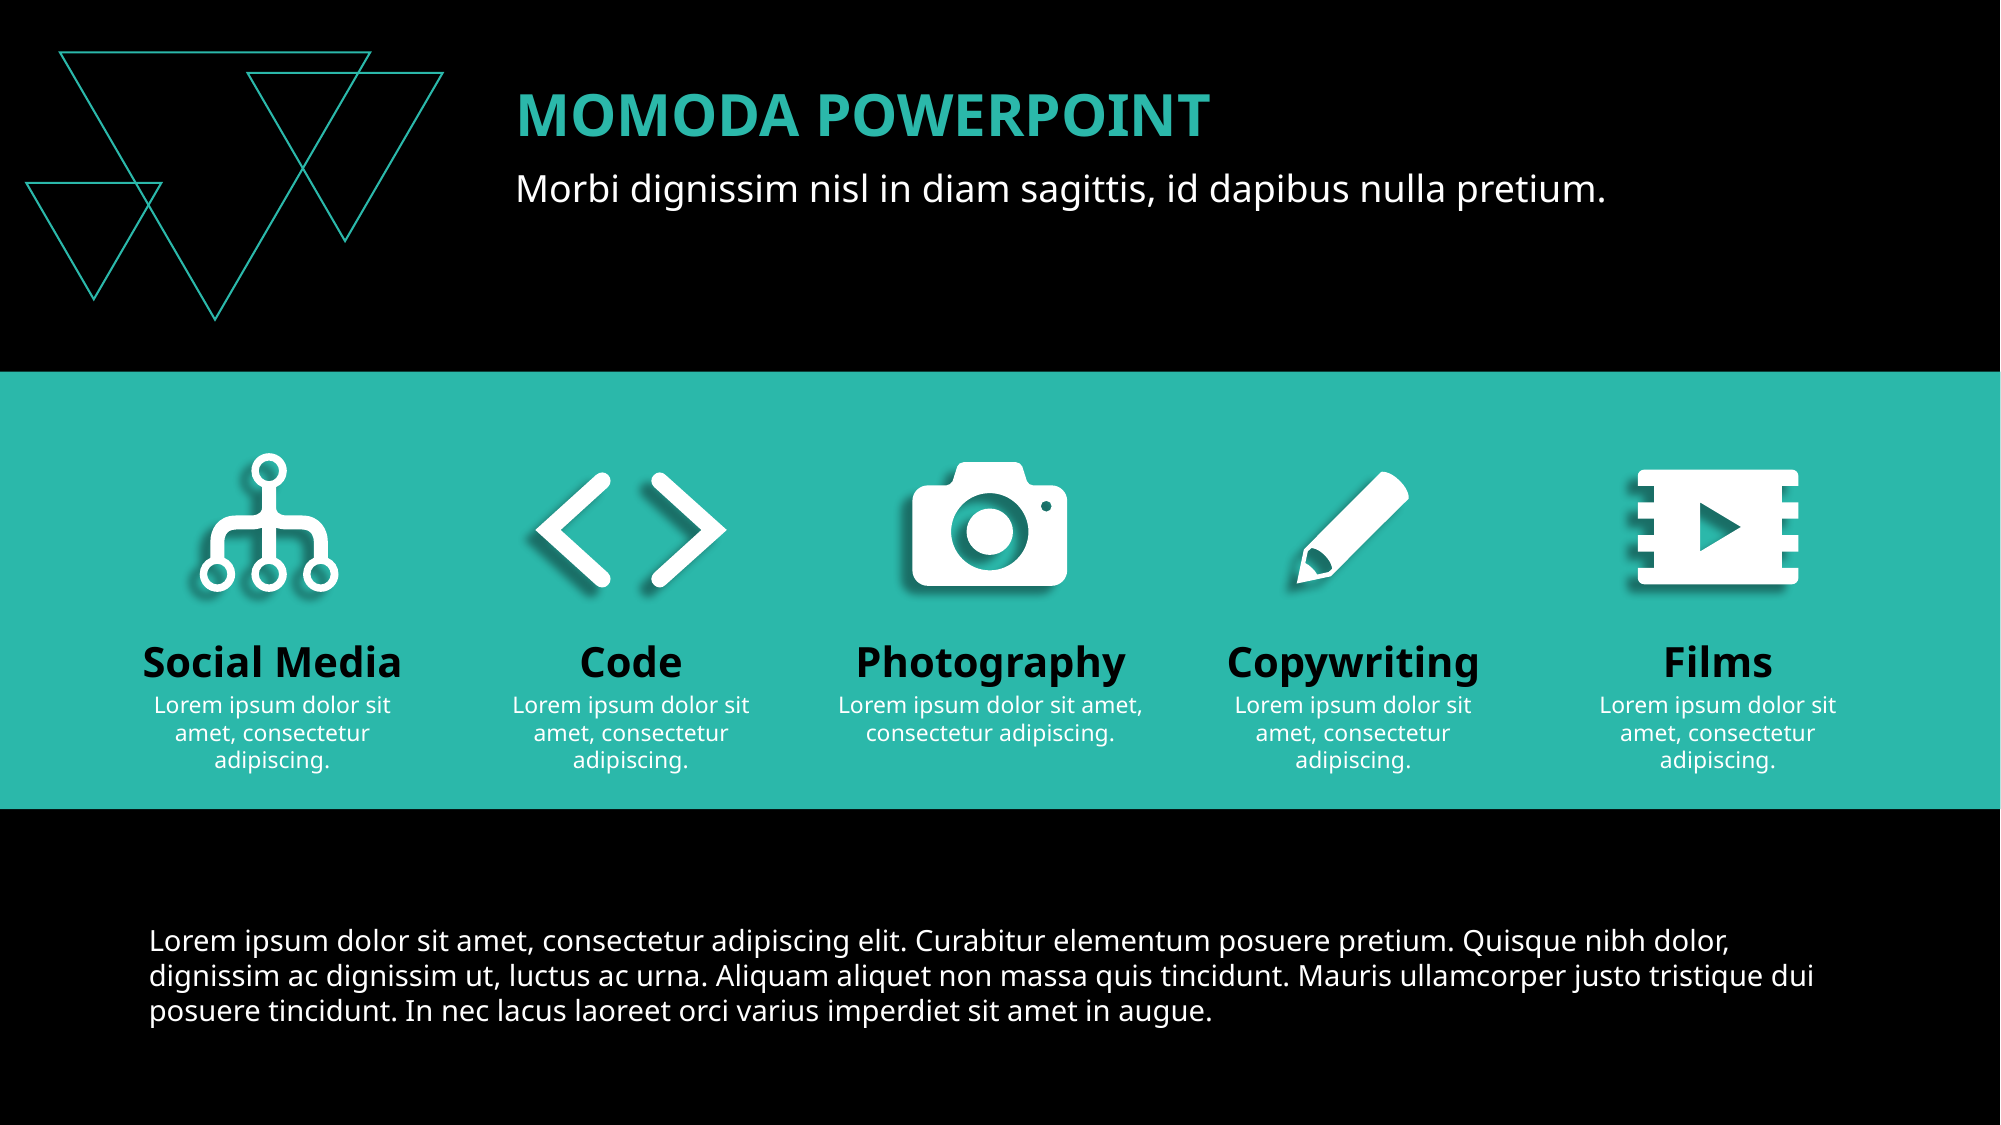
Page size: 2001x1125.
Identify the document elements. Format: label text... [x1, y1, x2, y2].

text_box [24, 181, 164, 302]
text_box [199, 453, 1799, 592]
text_box Photography Lorem ipsum dolor sit amet, consectetur adipiscing. [803, 628, 1178, 750]
text_box Copywriting Lorem ipsum dolor sit amet, consectetur adipiscing. [1201, 628, 1506, 750]
text_box Morbi dignissim nisl in diam sagittis, id dapibus nulla pretium. [500, 157, 1918, 218]
text_box [245, 71, 445, 244]
text_box Social Media Lorem ipsum dolor sit amet, consectetur adipiscing. [122, 628, 423, 750]
text_box Code Lorem ipsum dolor sit amet, consectetur adipiscing. [482, 628, 781, 750]
text_box [0, 371, 2001, 810]
text_box MOMODA POWERPOINT [500, 71, 1354, 156]
text_box Lorem ipsum dolor sit amet, consectetur adipiscing elit. Curabitur elementum posuere pretium. Quisque nibh dolor, dignissim ac dignissim ut, luctus ac urna. Aliquam aliquet non massa quis tincidunt. Mauris ullamcorper justo tristique dui posuere tincidunt. In nec lacus laoreet orci varius imperdiet sit amet in augue. [133, 914, 1883, 1049]
text_box [58, 51, 372, 322]
text_box Films Lorem ipsum dolor sit amet, consectetur adipiscing. [1564, 628, 1872, 750]
